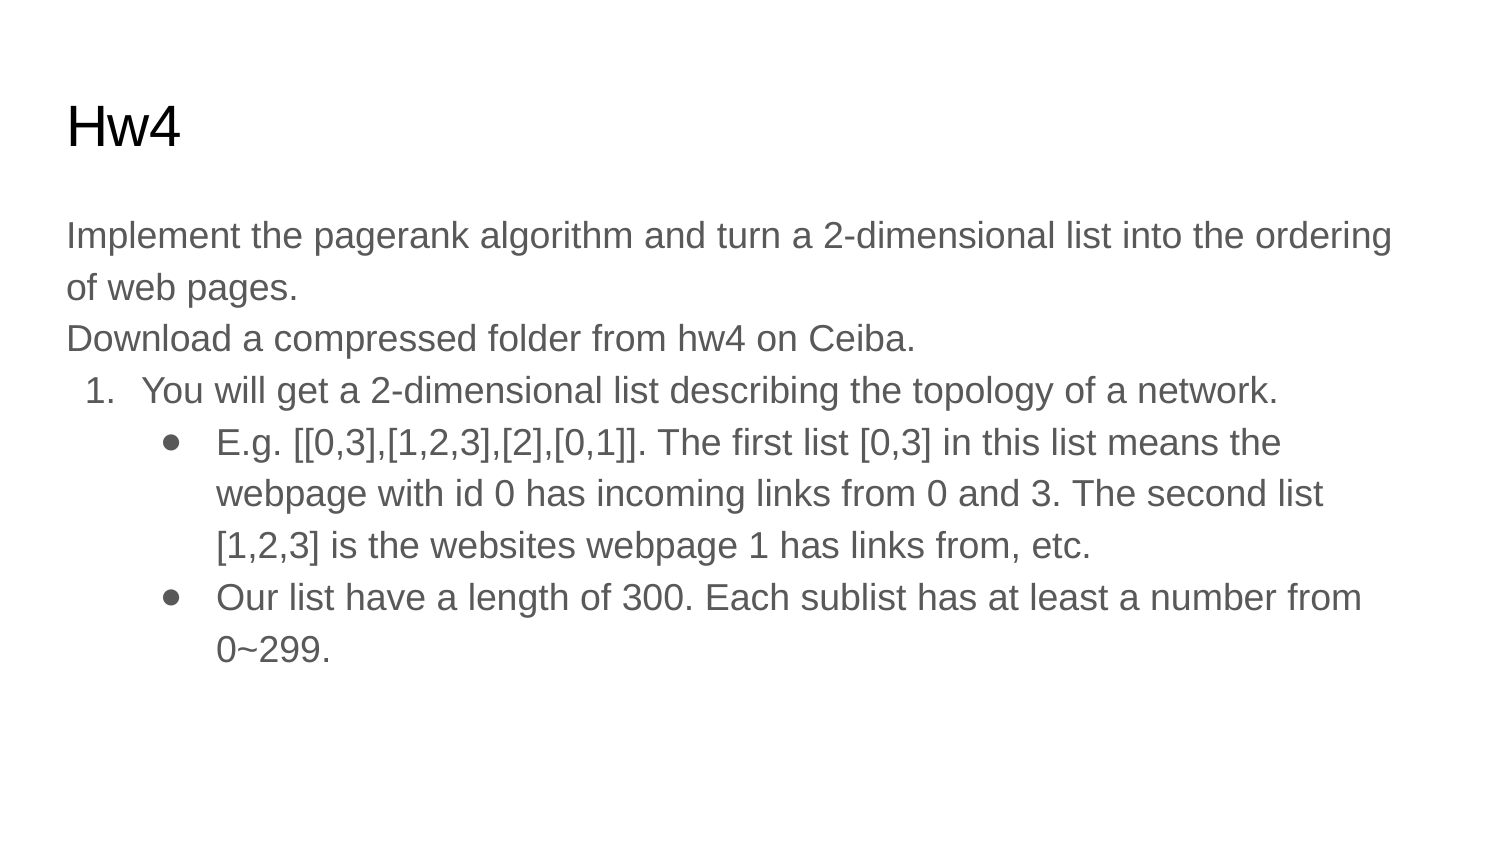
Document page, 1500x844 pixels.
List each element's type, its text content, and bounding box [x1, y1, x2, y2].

list Implement the pagerank algorithm and turn a 2-dimensional list into the ordering of web pages. Download a compressed folder from hw4 on Ceiba. You will get a 2-dimensional list describing the topology of a network. E.g. [[0,3],[1,2,3],[2],[0,1]]. The first list [0,3] in this list means the webpage with id 0 has incoming links from 0 and 3. The second list [1,2,3] is the websites webpage 1 has links from, etc. Our list have a length of 300. Each sublist has at least a number from 0~299. Submit the file you download from the above link. And another file that contains a list, like [2,0,3,1], which sort the web pages based on pagerank. The web page with a higher probability comes first. [51, 189, 1430, 844]
title Hw4 [51, 72, 1449, 167]
